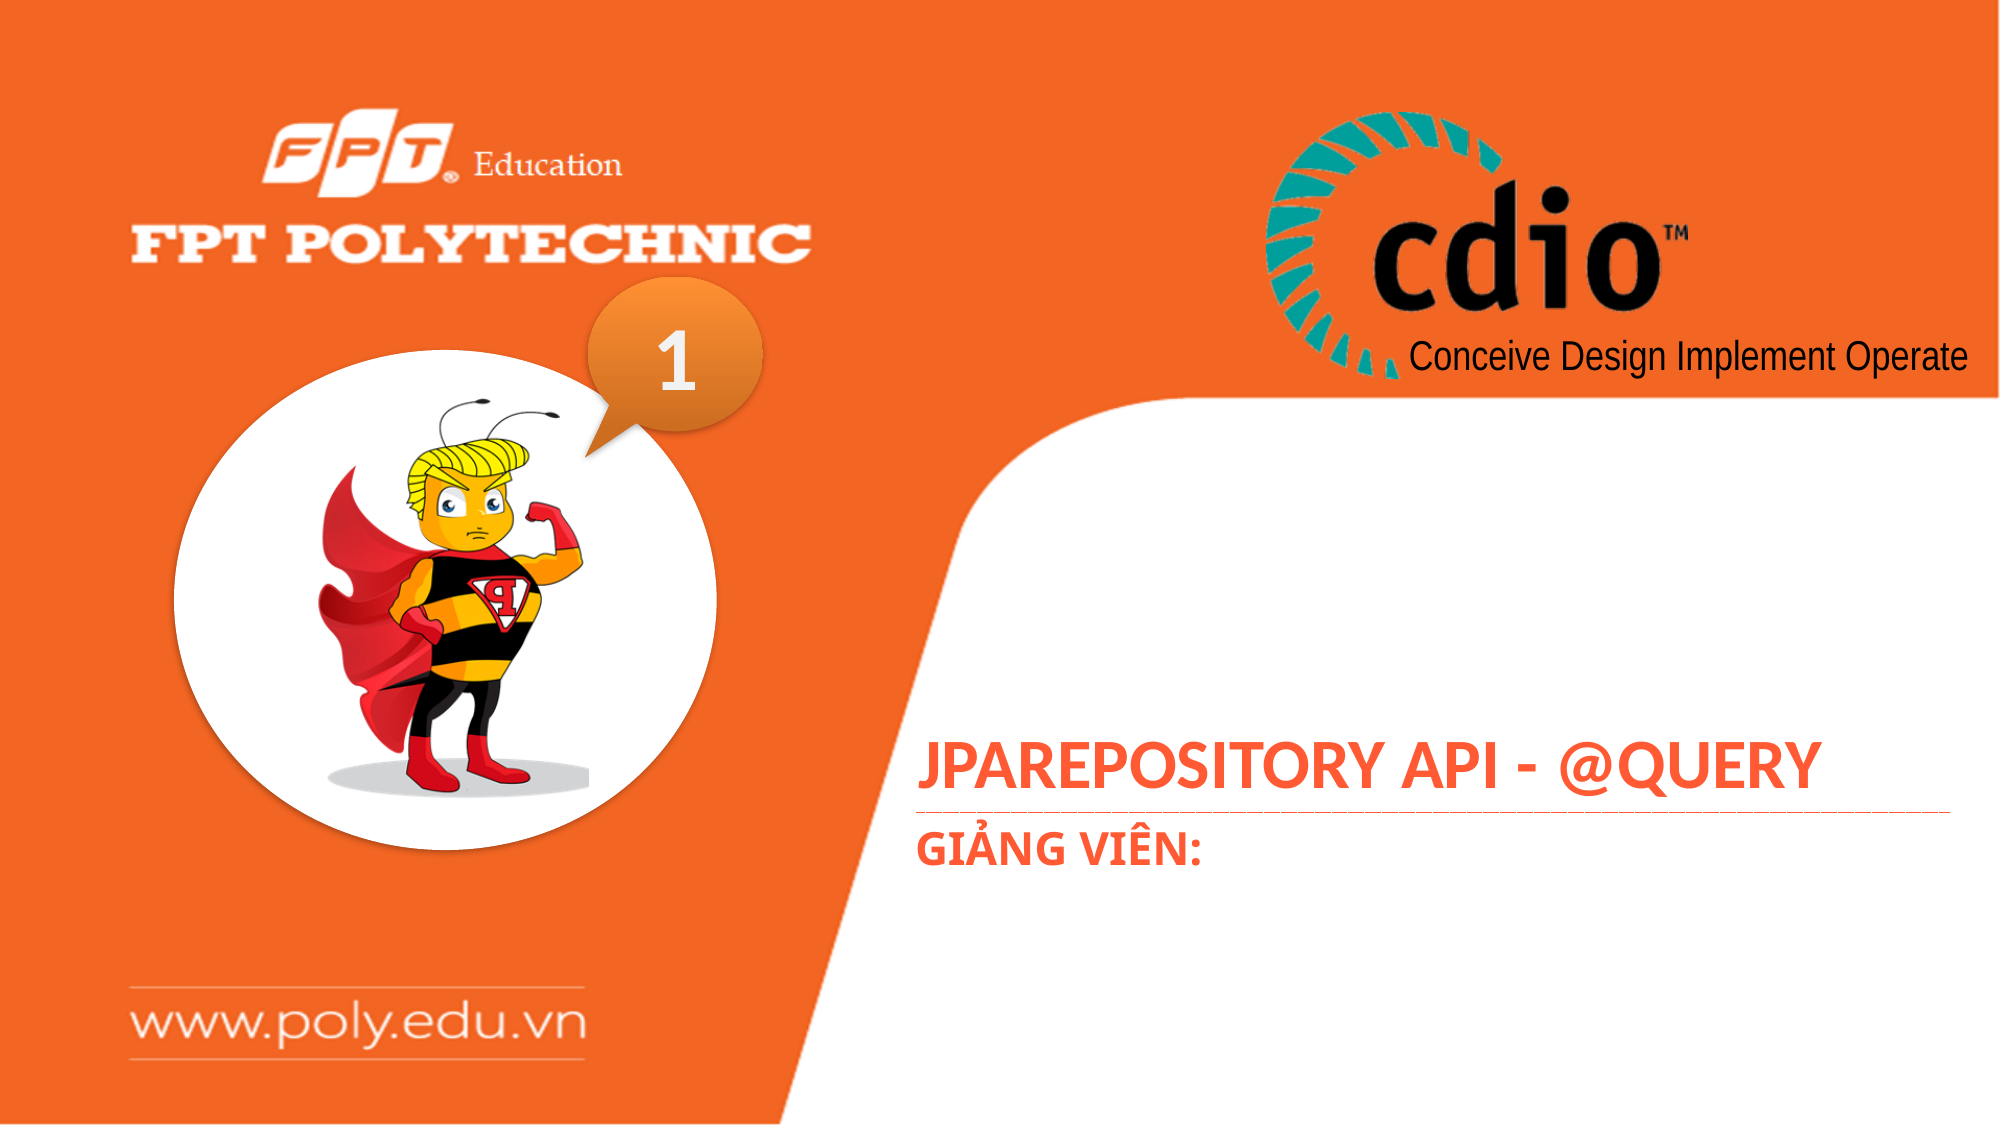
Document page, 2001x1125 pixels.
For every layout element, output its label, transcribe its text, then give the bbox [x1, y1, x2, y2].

text_box 1 [588, 276, 763, 453]
title JpaRepository API - @Query [903, 702, 1904, 819]
subtitle Giảng viên: [900, 812, 2000, 975]
text_box Conceive Design Implement Operate [1690, 321, 1985, 386]
picture [0, 0, 2001, 1125]
